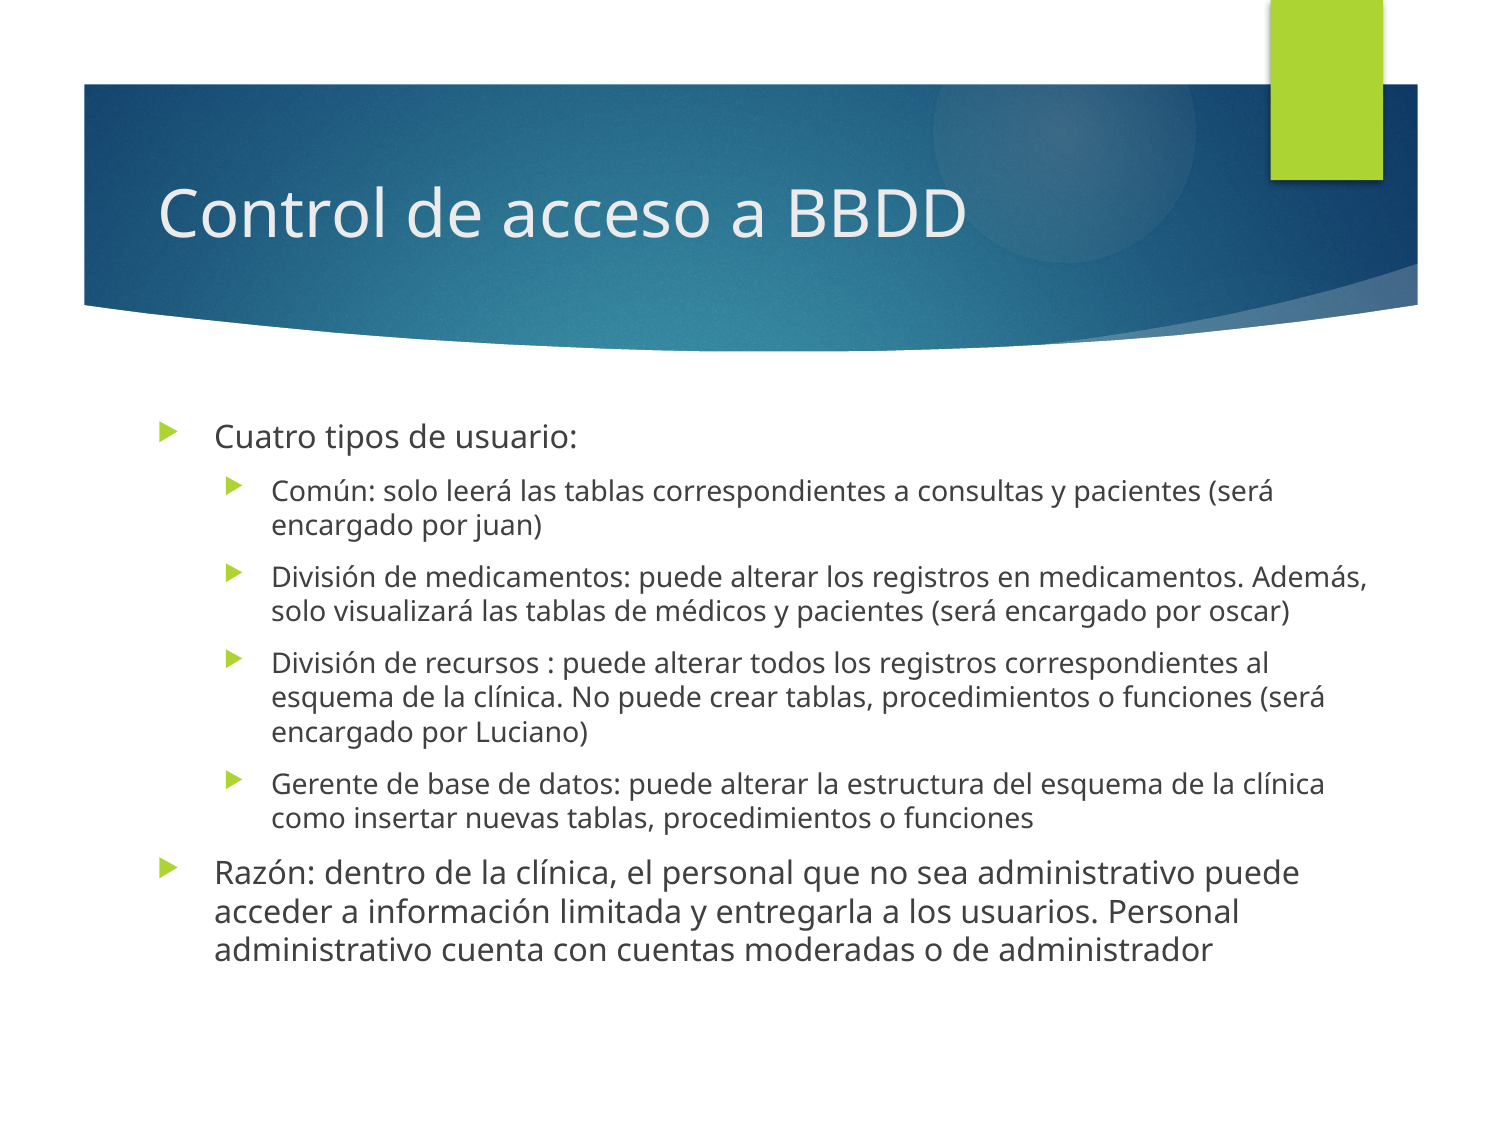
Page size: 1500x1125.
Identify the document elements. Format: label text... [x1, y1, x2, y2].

title Control de acceso a BBDD [142, 152, 1183, 269]
list Cuatro tipos de usuario: Común: solo leerá las tablas correspondientes a consultas y pacientes (será encargado por juan) División de medicamentos: puede alterar los registros en medicamentos. Además, solo visualizará las tablas de médicos y pacientes (será encargado por oscar) División de recursos : puede alterar todos los registros correspondientes al esquema de la clínica. No puede crear tablas, procedimientos o funciones (será encargado por Luciano) Gerente de base de datos: puede alterar la estructura del esquema de la clínica como insertar nuevas tablas, procedimientos o funciones Razón: dentro de la clínica, el personal que no sea administrativo puede acceder a información limitada y entregarla a los usuarios. Personal administrativo cuenta con cuentas moderadas o de administrador [142, 408, 1391, 988]
